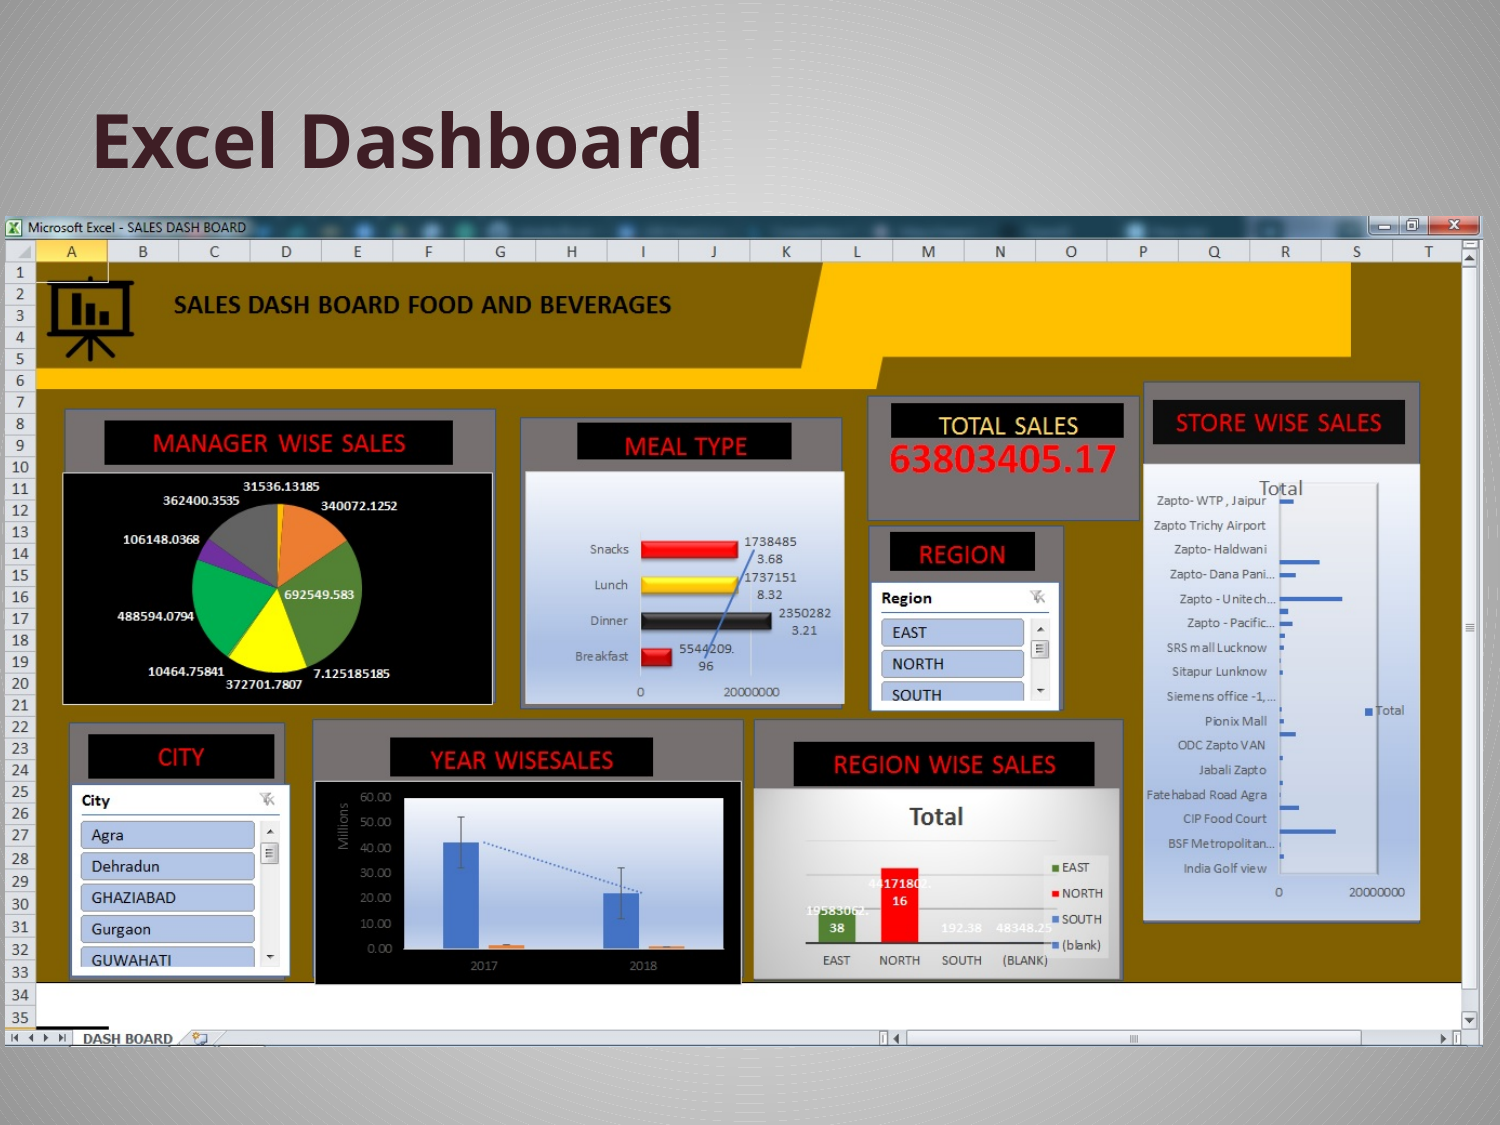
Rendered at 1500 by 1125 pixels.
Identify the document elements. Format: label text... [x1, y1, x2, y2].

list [5, 216, 1483, 1048]
title Excel Dashboard [75, 45, 1425, 215]
